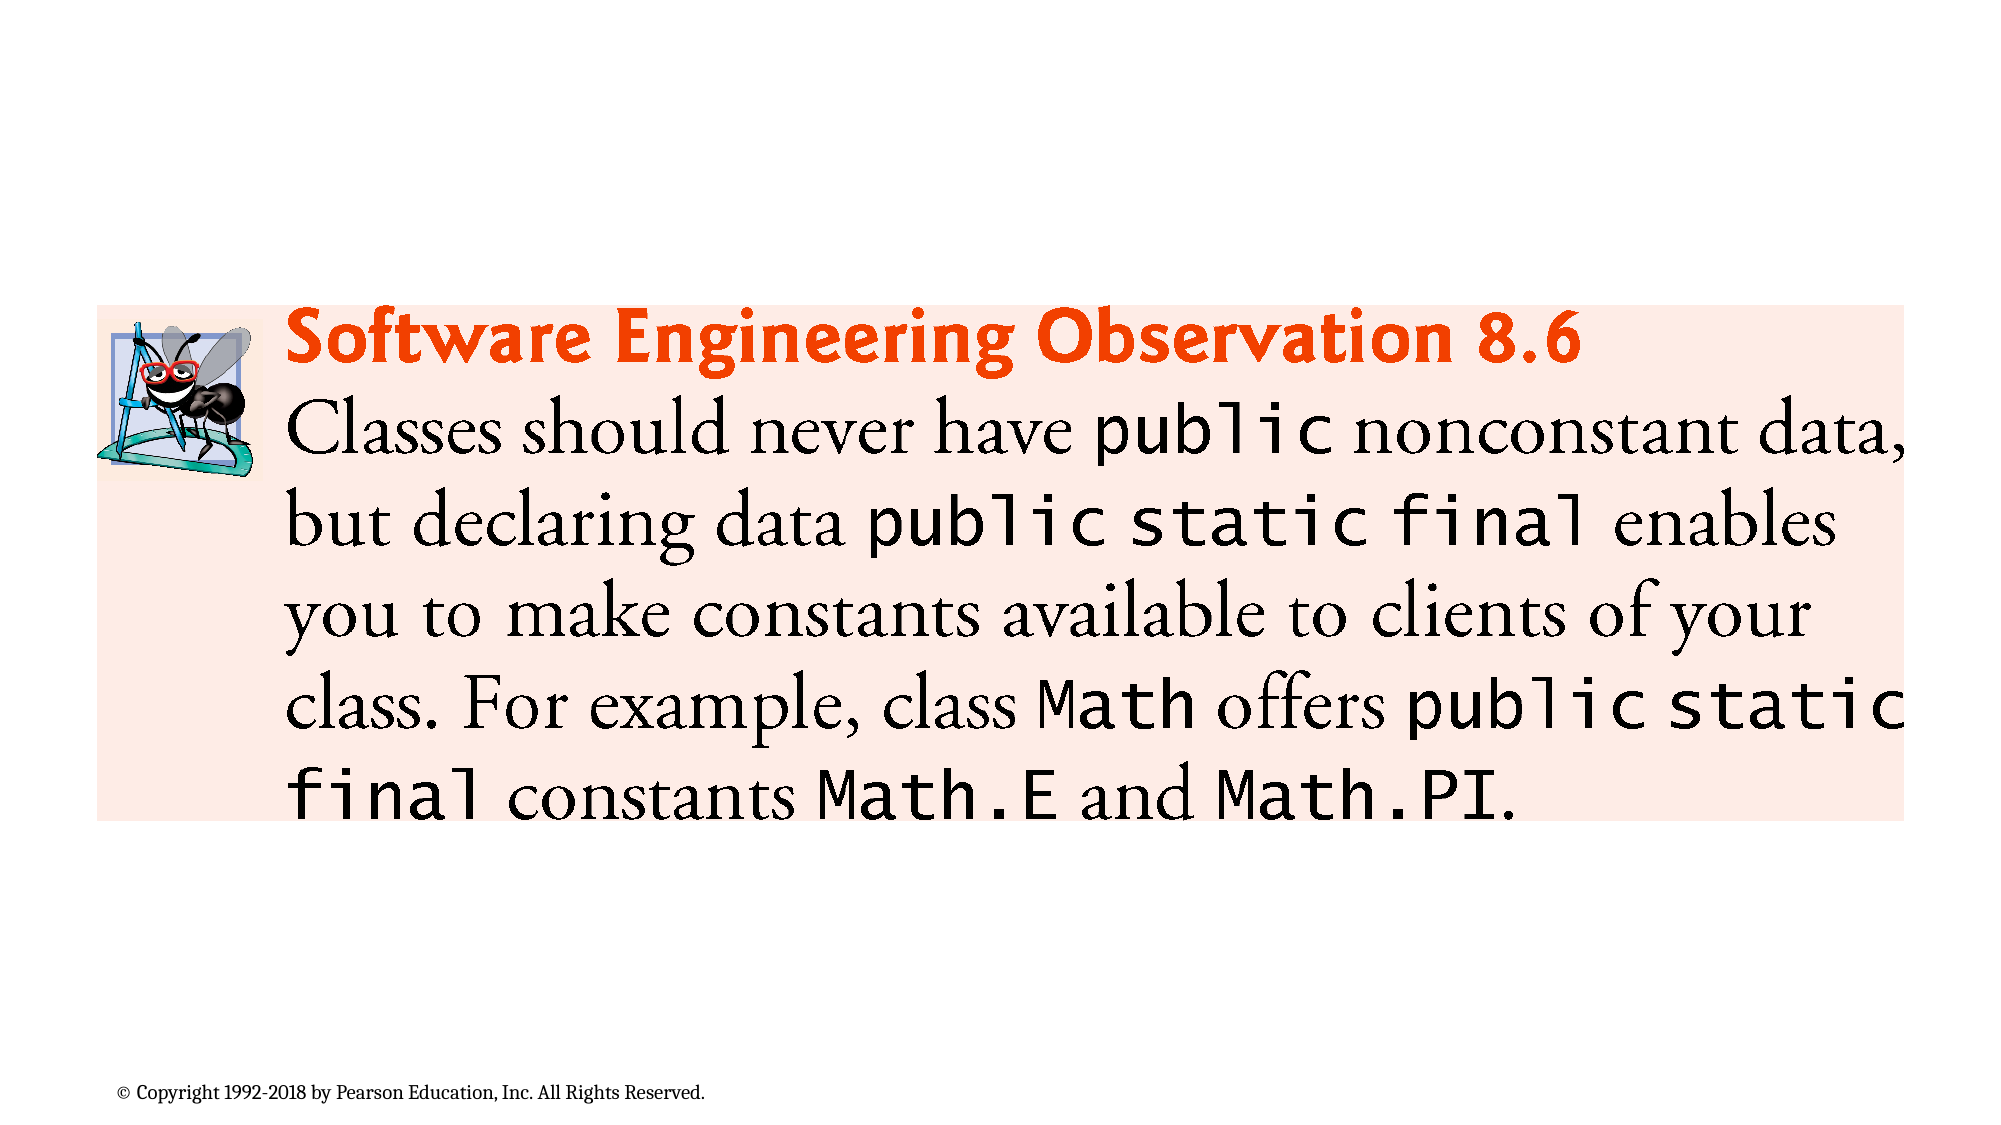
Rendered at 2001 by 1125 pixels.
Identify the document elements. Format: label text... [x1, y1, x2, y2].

footer © Copyright 1992-2018 by Pearson Education, Inc. All Rights Reserved. [99, 1051, 1473, 1112]
picture [0, 208, 2000, 917]
